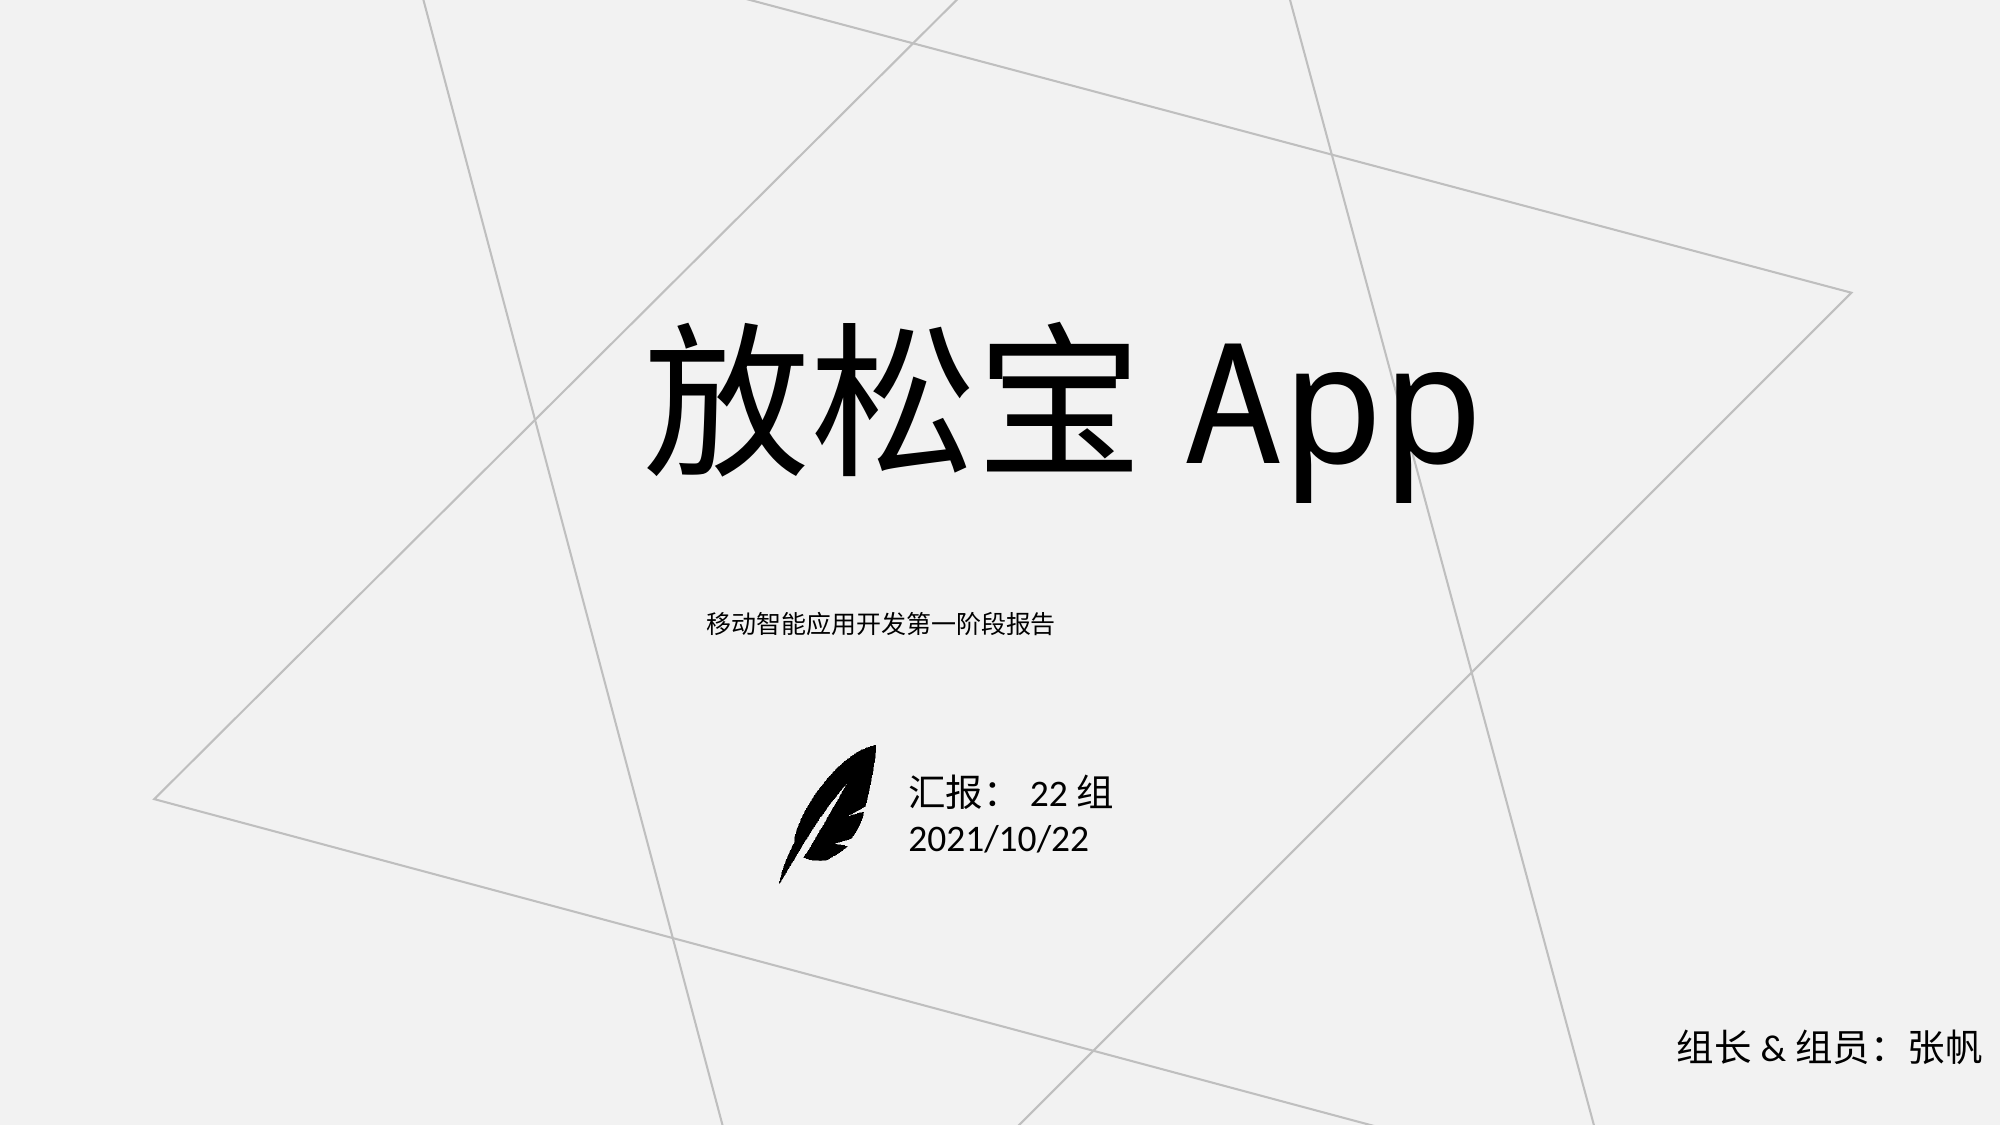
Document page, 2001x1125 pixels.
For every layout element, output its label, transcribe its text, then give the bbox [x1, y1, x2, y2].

picture [778, 745, 876, 884]
text_box [1094, 673, 1595, 1125]
text_box 汇报：22组 2021/10/22 [893, 761, 1311, 867]
text_box 放松宝App [628, 289, 1499, 505]
text_box 组长&组员：张帆 [1661, 1016, 2000, 1077]
text_box [913, 0, 1333, 153]
text_box [152, 420, 671, 939]
text_box 移动智能应用开发第一阶段报告 [691, 601, 1311, 646]
text_box [422, 0, 1854, 1125]
